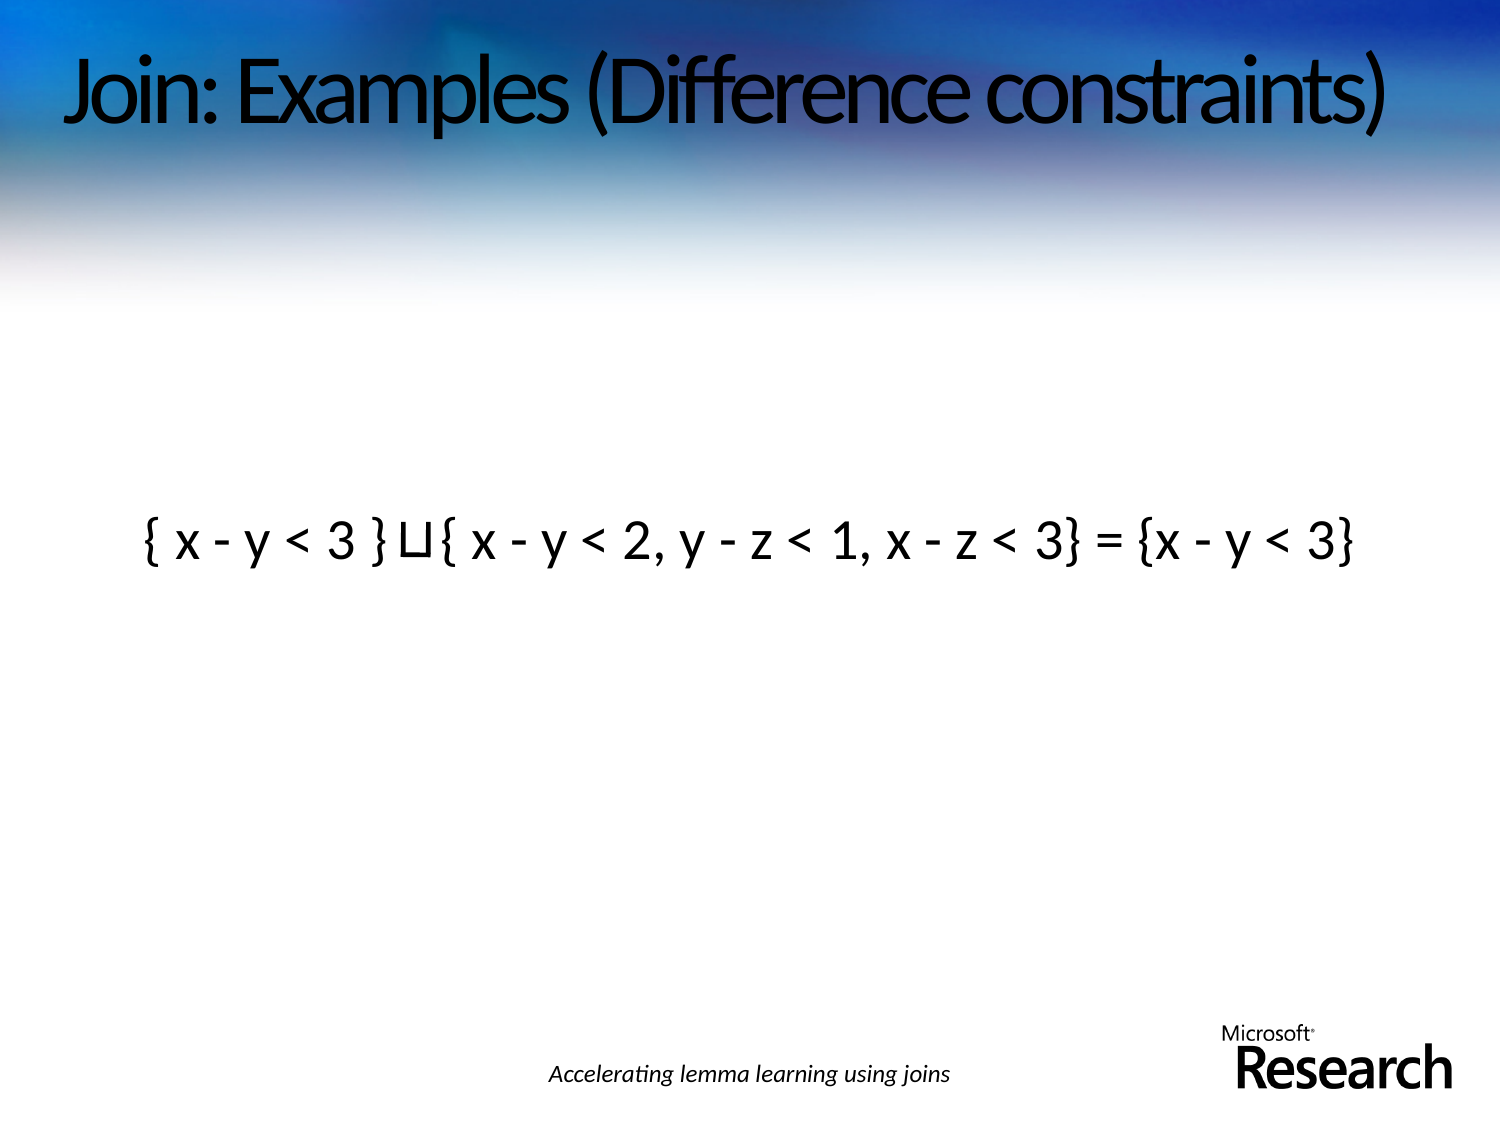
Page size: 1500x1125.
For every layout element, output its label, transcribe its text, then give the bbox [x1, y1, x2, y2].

text_box { x - y < 3 } { x - y < 2, y - z < 1, x - z < 3} = {x - y < 3} [143, 509, 1482, 573]
footer Accelerating lemma learning using joins [512, 1042, 988, 1103]
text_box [400, 521, 431, 557]
title Join: Examples (Difference constraints) [62, 37, 1438, 148]
picture [0, 0, 1500, 1125]
